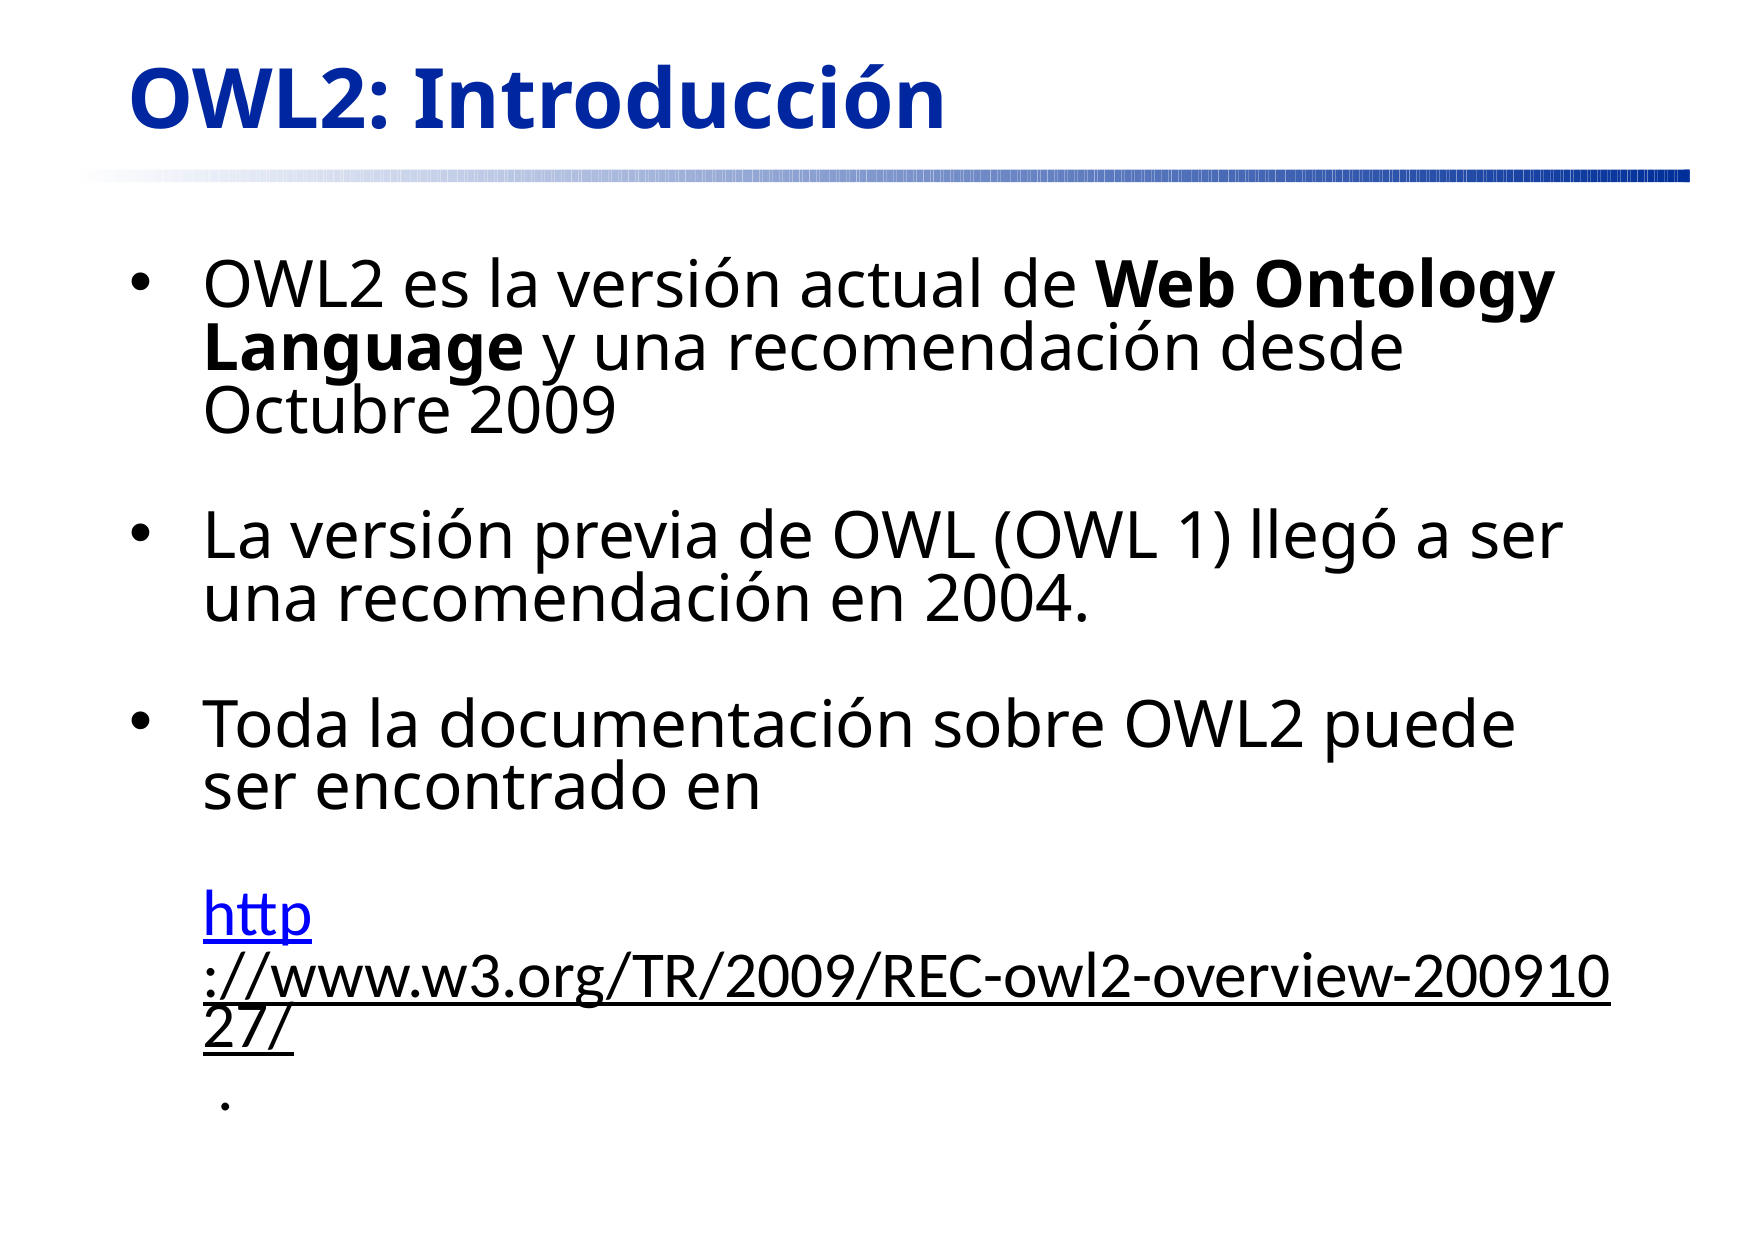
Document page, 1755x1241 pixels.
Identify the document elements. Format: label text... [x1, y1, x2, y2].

list OWL2 es la versión actual de Web Ontology Language y una recomendación desde Octubre 2009. La versión previa de OWL (OWL 1) llegó a ser una recomendación en 2004. Toda la documentación sobre OWL2 puede ser encontrado en http://www.w3.org/TR/2009/REC-owl2-overview-20091027/ . [129, 257, 1619, 1077]
title OWL2: Introducción [127, 45, 1619, 147]
